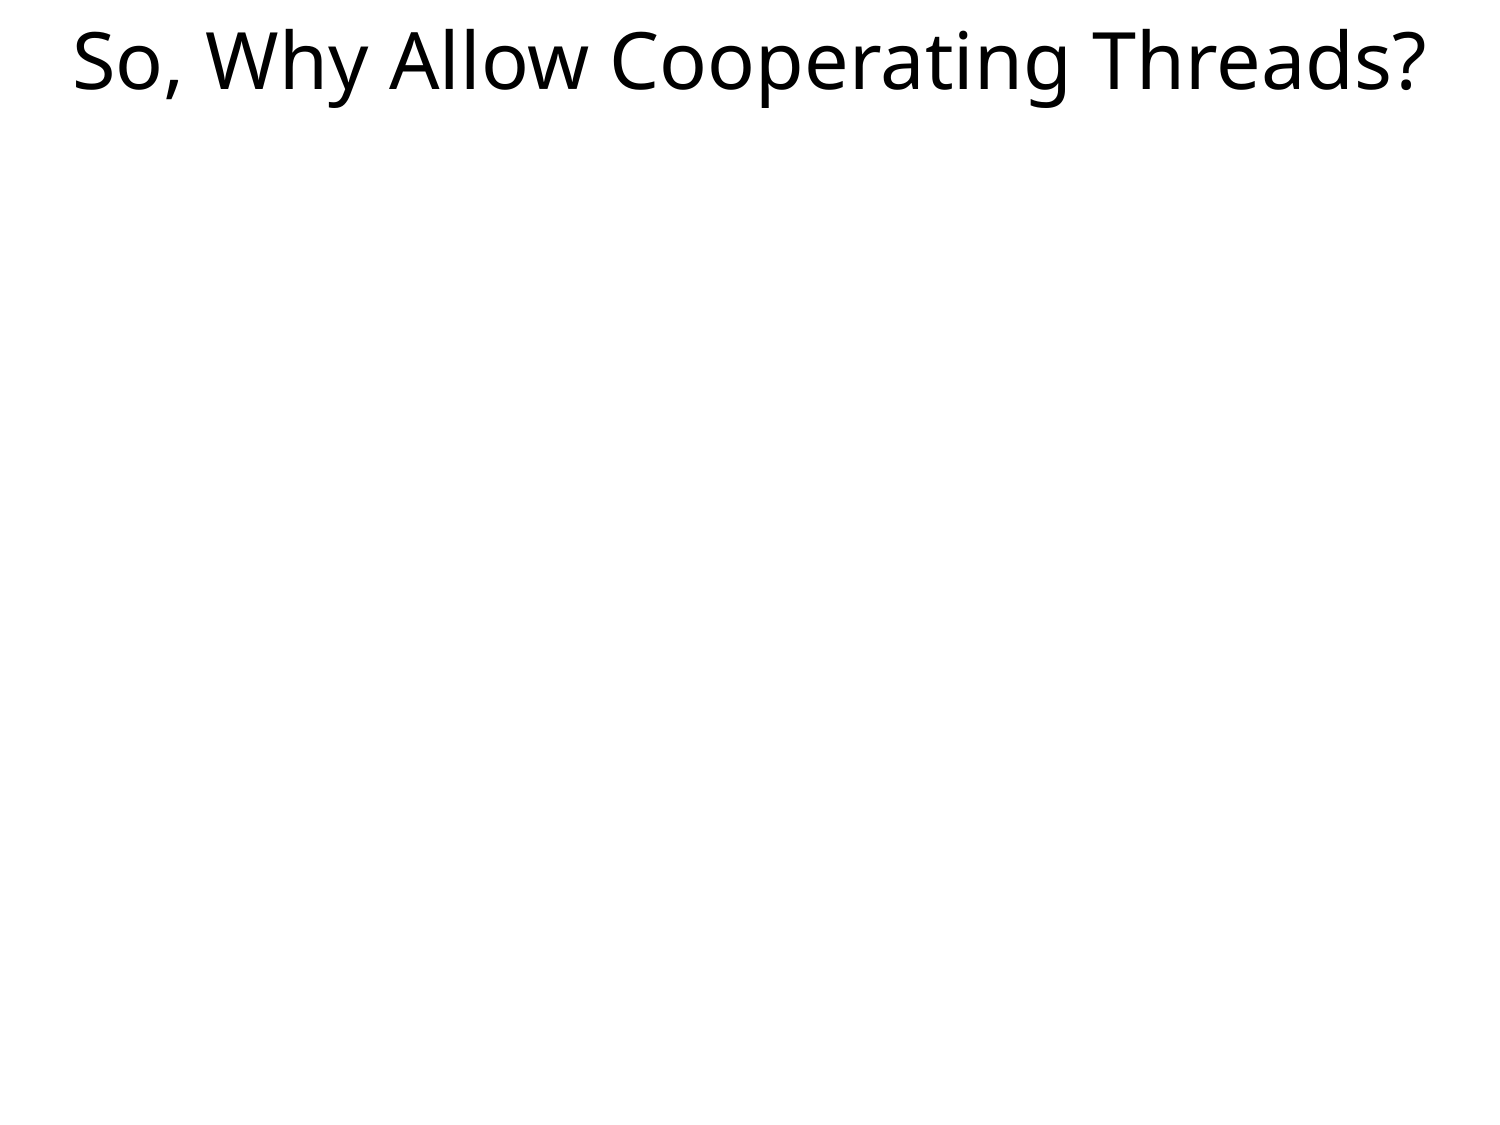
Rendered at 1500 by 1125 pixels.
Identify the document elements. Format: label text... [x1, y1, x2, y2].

title So, Why Allow Cooperating Threads? [50, 0, 1450, 128]
